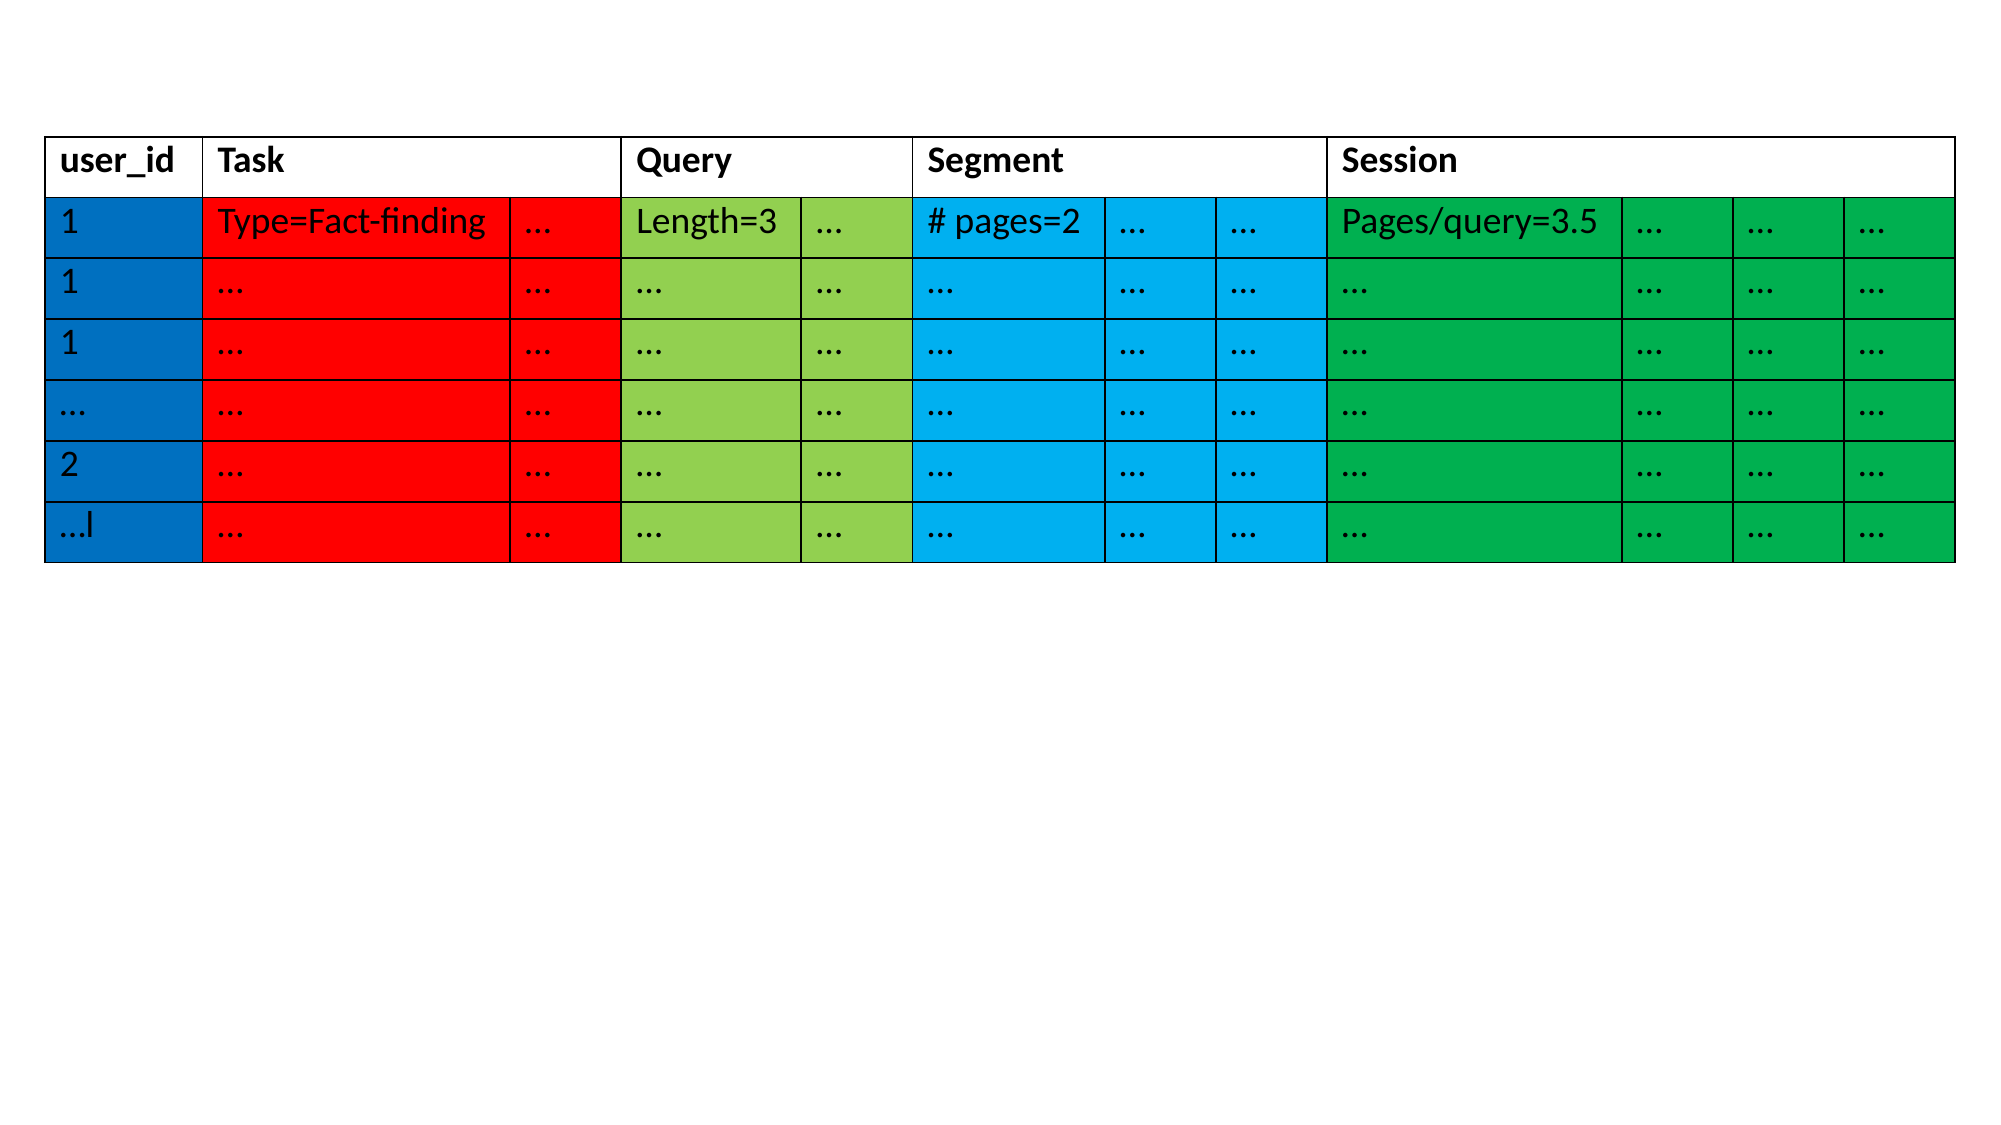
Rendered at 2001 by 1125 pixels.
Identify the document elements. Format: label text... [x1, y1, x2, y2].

table_cell … [1328, 503, 1621, 562]
table_cell … [913, 259, 1104, 318]
table_cell … [1106, 259, 1215, 318]
table_cell # pages=2 [913, 198, 1104, 257]
table_cell … [622, 381, 800, 440]
table_cell … [203, 259, 509, 318]
table_cell … [203, 320, 509, 379]
table_cell … [1845, 198, 1954, 257]
table_cell … [802, 503, 912, 562]
table_cell … [1623, 442, 1732, 501]
table_cell … [1845, 442, 1954, 501]
table_cell … [802, 381, 912, 440]
table_cell … [1623, 381, 1732, 440]
table_cell Length=3 [622, 198, 800, 257]
table_header Query [622, 138, 912, 197]
table_cell …l [46, 503, 202, 562]
table_cell … [1734, 442, 1843, 501]
table_cell … [1217, 503, 1326, 562]
table_cell … [1845, 381, 1954, 440]
table_header Segment [913, 138, 1326, 197]
table_cell … [1734, 503, 1843, 562]
table_cell … [1217, 198, 1326, 257]
table_cell … [1623, 198, 1732, 257]
table_cell … [1106, 503, 1215, 562]
table_cell … [622, 259, 800, 318]
table_cell … [1328, 381, 1621, 440]
table_cell … [203, 442, 509, 501]
table_cell … [1106, 442, 1215, 501]
table_cell … [1328, 320, 1621, 379]
table_cell … [511, 198, 620, 257]
table_cell … [622, 320, 800, 379]
table_cell … [1217, 259, 1326, 318]
table_cell 1 [46, 259, 202, 318]
table_header Session [1328, 138, 1954, 197]
table_header user_id [46, 138, 202, 197]
table_cell … [802, 320, 912, 379]
table_cell … [913, 442, 1104, 501]
table_cell … [511, 259, 620, 318]
table_cell … [511, 320, 620, 379]
table_cell Type=Fact-finding [203, 198, 509, 257]
table_cell Pages/query=3.5 [1328, 198, 1621, 257]
table_cell … [1217, 320, 1326, 379]
table_cell … [1734, 381, 1843, 440]
table_cell 1 [46, 320, 202, 379]
table_cell … [1106, 198, 1215, 257]
table_cell … [802, 259, 912, 318]
table_cell … [913, 320, 1104, 379]
table_cell … [913, 503, 1104, 562]
table_cell 2 [46, 442, 202, 501]
table_cell … [913, 381, 1104, 440]
table_cell … [511, 442, 620, 501]
table_cell … [1734, 259, 1843, 318]
table_cell … [1623, 259, 1732, 318]
table_cell … [622, 503, 800, 562]
table_cell … [203, 381, 509, 440]
table_cell … [1623, 503, 1732, 562]
table_cell … [1328, 259, 1621, 318]
table_header Task [203, 138, 620, 197]
table_cell … [802, 442, 912, 501]
table_cell 1 [46, 198, 202, 257]
table_cell … [511, 381, 620, 440]
table_cell … [622, 442, 800, 501]
table_cell … [1845, 259, 1954, 318]
table_cell … [1845, 320, 1954, 379]
table_cell … [1217, 381, 1326, 440]
table_cell … [1623, 320, 1732, 379]
table_cell … [1734, 320, 1843, 379]
table_cell … [1217, 442, 1326, 501]
table_cell … [1845, 503, 1954, 562]
table_cell … [1106, 381, 1215, 440]
table_cell … [46, 381, 202, 440]
table_cell … [802, 198, 912, 257]
table_cell … [1106, 320, 1215, 379]
table_cell … [203, 503, 509, 562]
table_cell … [1734, 198, 1843, 257]
table_cell … [1328, 442, 1621, 501]
table_cell … [511, 503, 620, 562]
